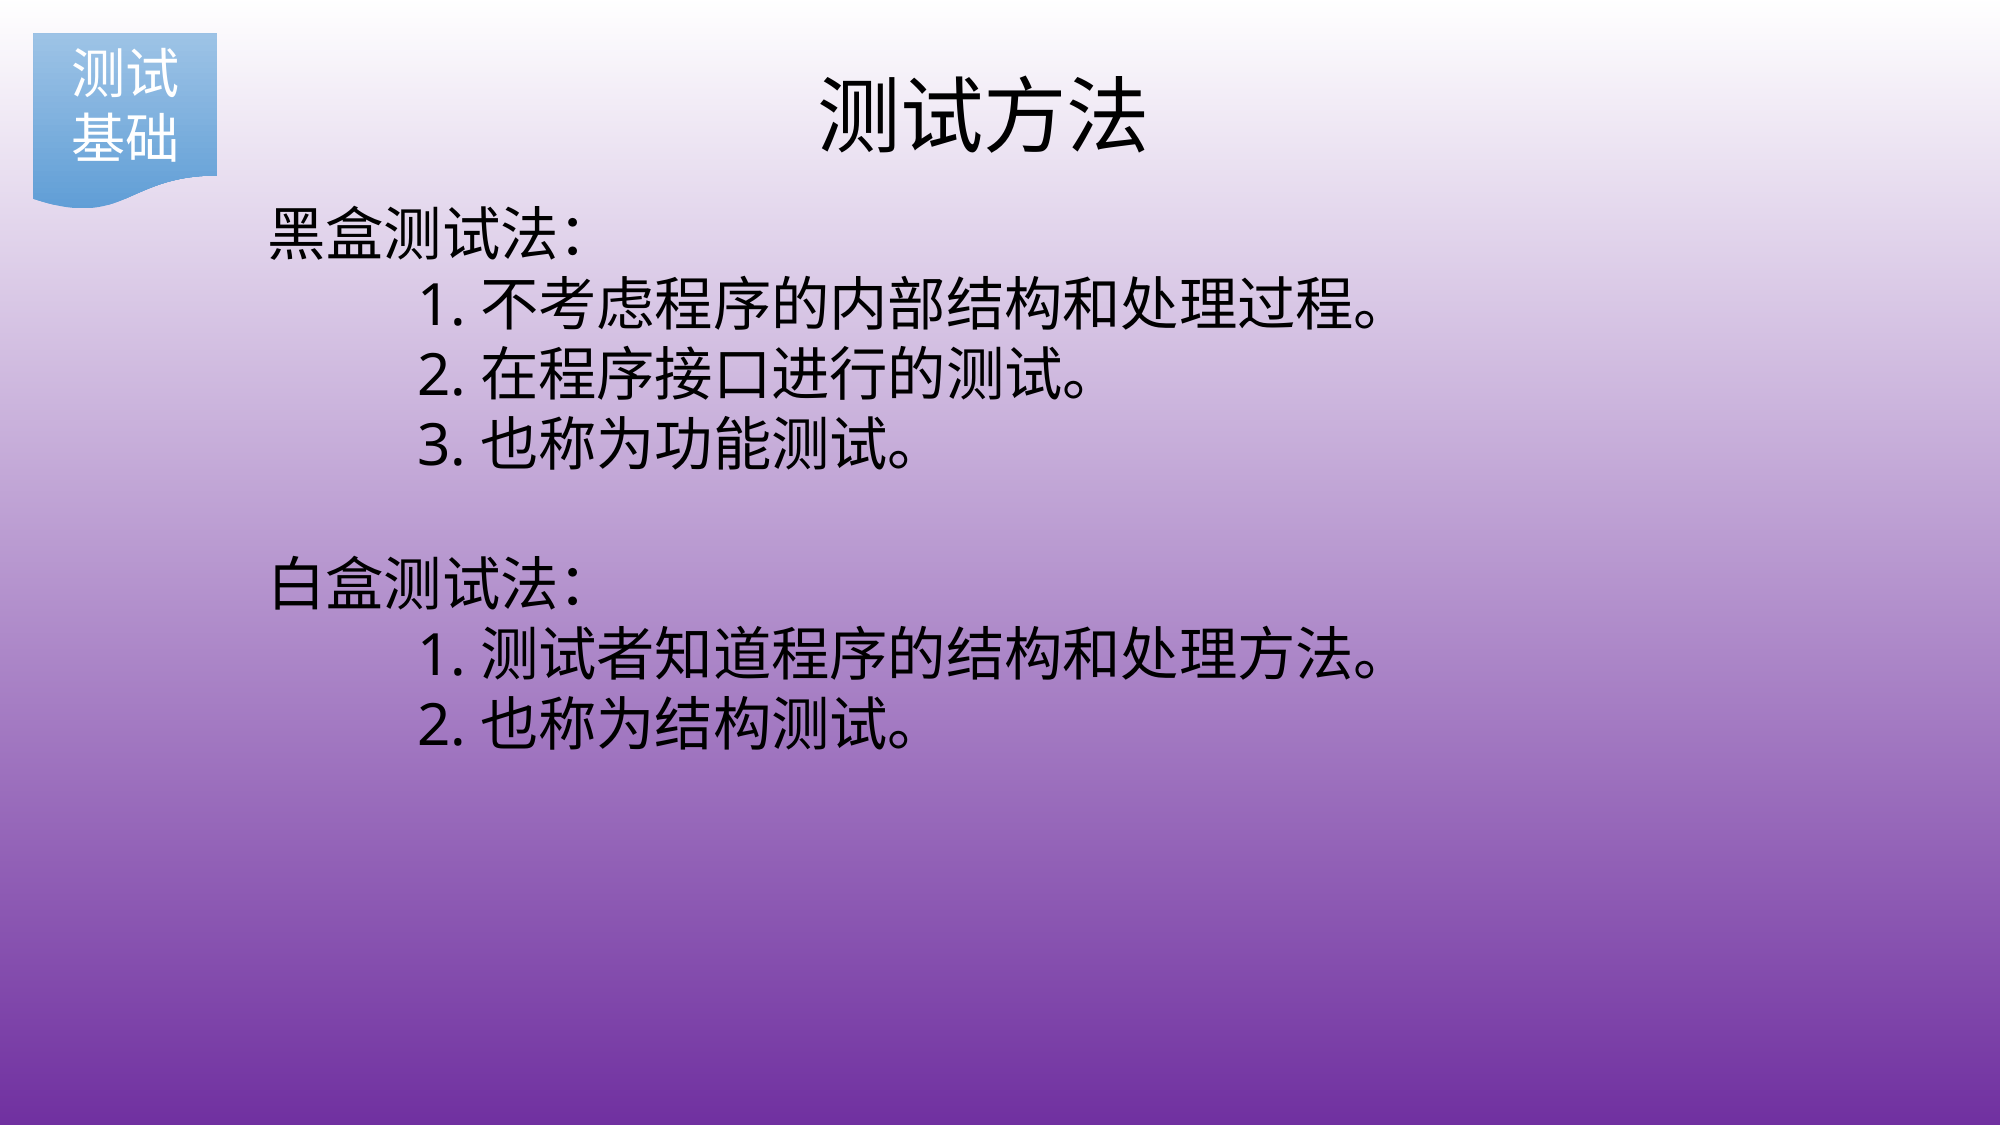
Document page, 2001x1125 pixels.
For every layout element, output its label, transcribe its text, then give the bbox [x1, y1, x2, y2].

text_box 黑盒测试法： 1.不考虑程序的内部结构和处理过程。 2.在程序接口进行的测试。 3.也称为功能测试。 白盒测试法： 1.测试者知道程序的结构和处理方法。 2.也称为结构测试。 [252, 190, 1837, 765]
text_box 测试基础 [33, 33, 217, 209]
text_box 测试方法 [502, 55, 1498, 171]
